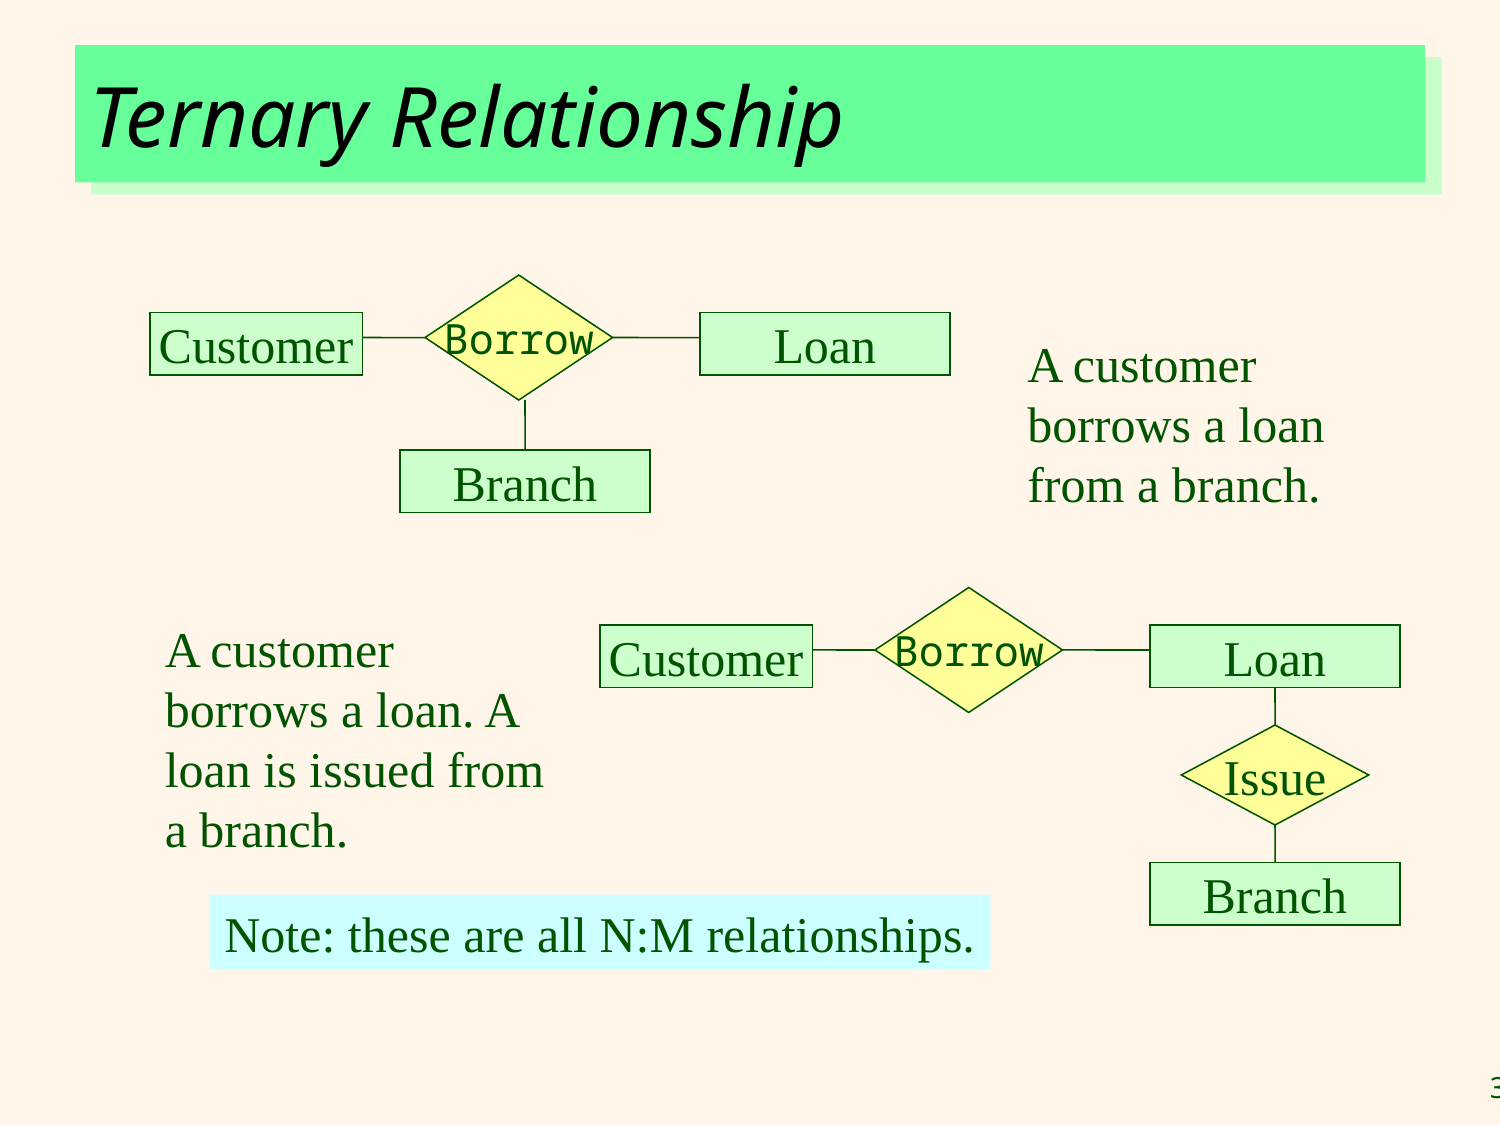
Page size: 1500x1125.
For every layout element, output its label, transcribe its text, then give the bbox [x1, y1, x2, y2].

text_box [149, 587, 1401, 926]
list [137, 324, 1413, 994]
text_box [149, 274, 1357, 521]
title Ternary Relationship [75, 45, 1425, 183]
text_box Note: these are all N:M relationships. [209, 935, 991, 970]
